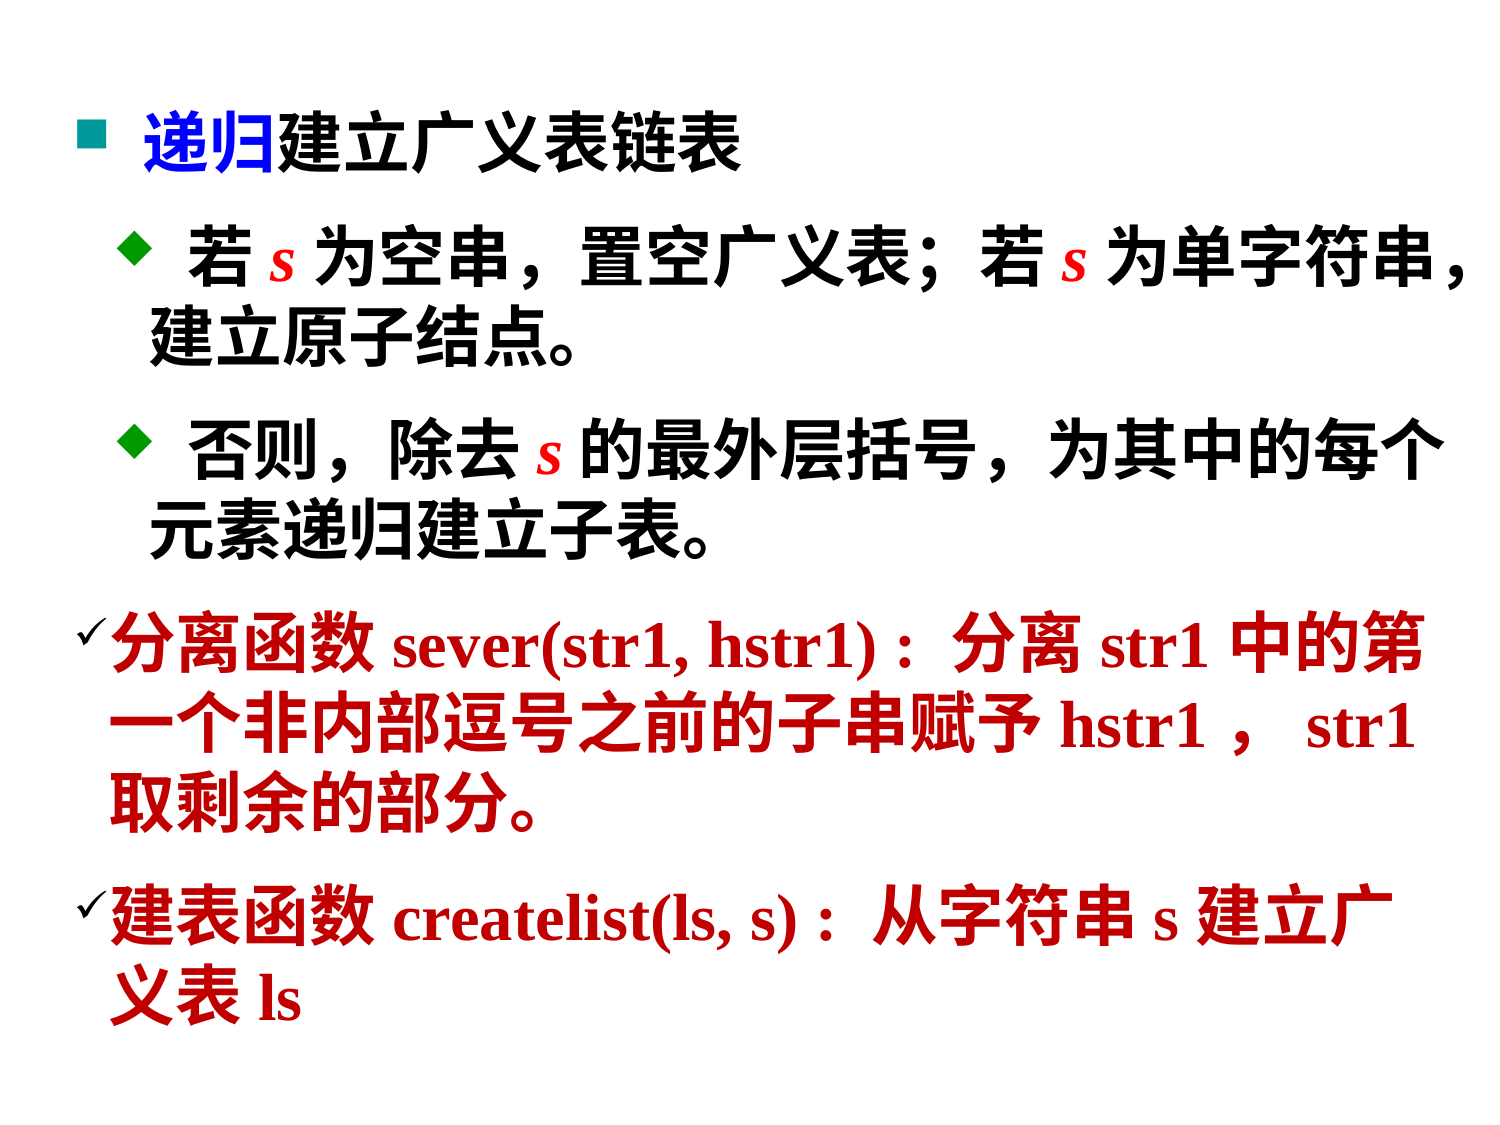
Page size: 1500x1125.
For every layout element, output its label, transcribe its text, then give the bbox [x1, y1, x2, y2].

text_box 递归建立广义表链表 若s为空串，置空广义表；若s为单字符串，建立原子结点。 否则，除去s的最外层括号，为其中的每个元素递归建立子表。 分离函数sever(str1, hstr1) : 分离str1中的第一个非内部逗号之前的子串赋予hstr1，str1取剩余的部分。 建表函数createlist(ls, s) : 从字符串s建立广义表ls [58, 93, 1463, 1042]
